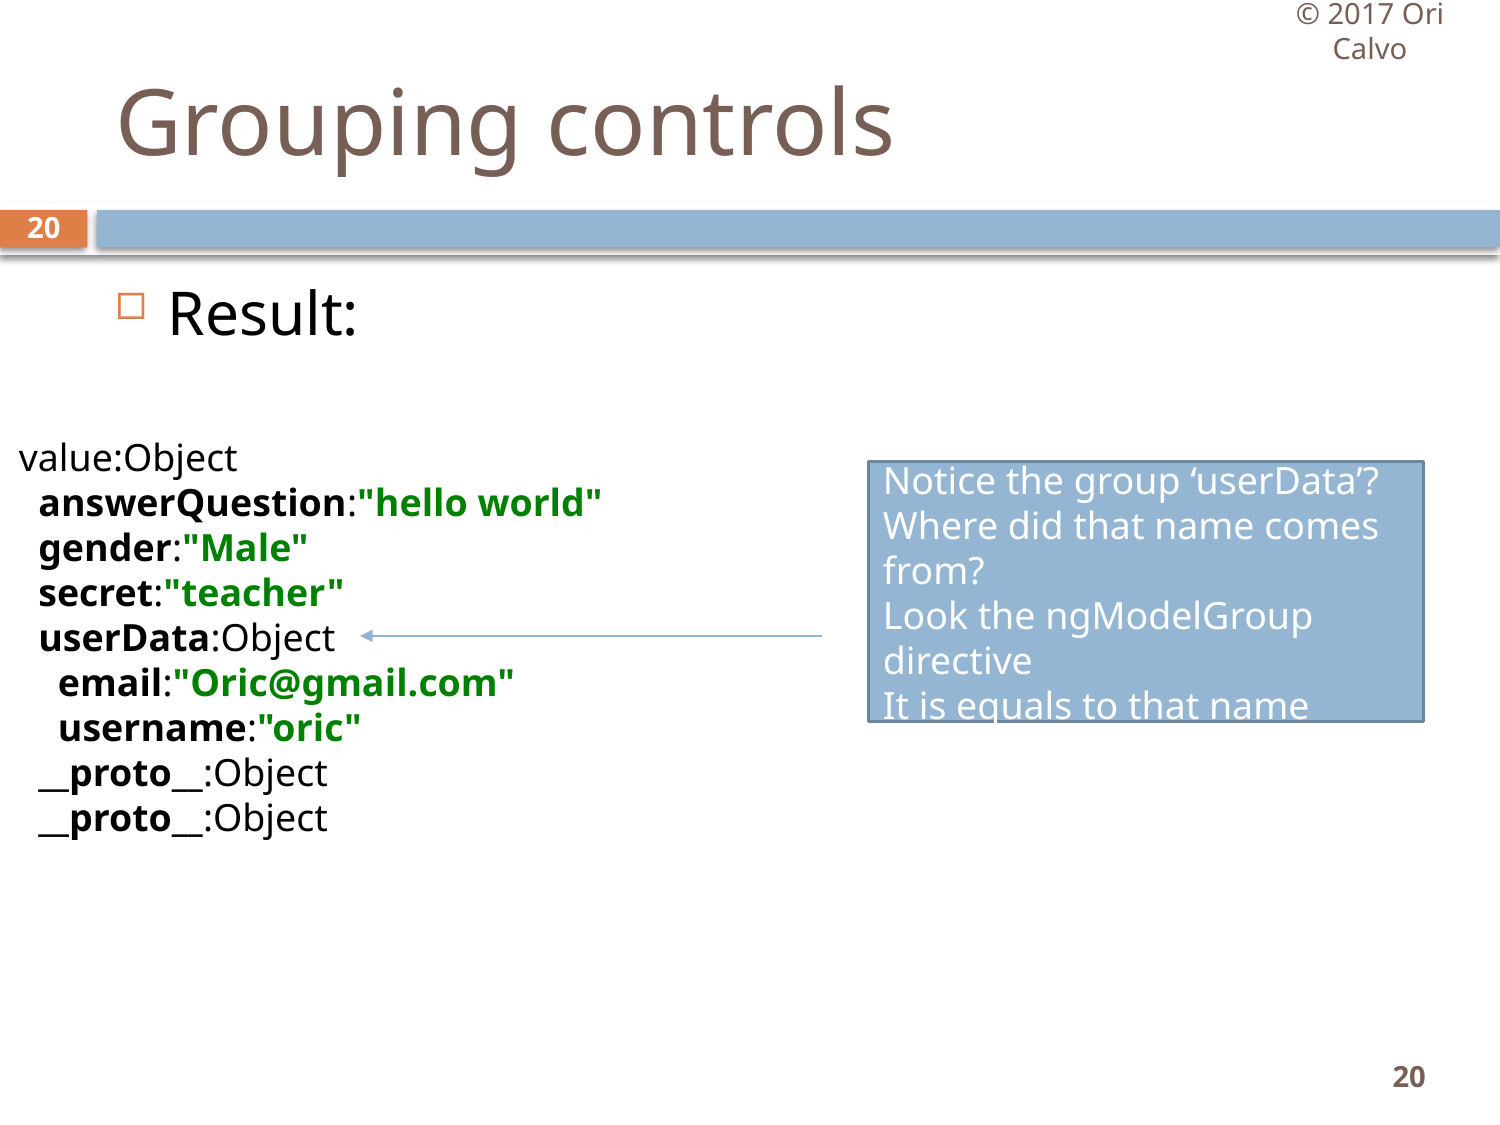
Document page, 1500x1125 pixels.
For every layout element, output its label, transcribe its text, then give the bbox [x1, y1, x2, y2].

title Grouping controls [100, 37, 1438, 200]
list Result: [100, 267, 1438, 1005]
text_box Notice the group ‘userData’? Where did that name comes from? Look the ngModelGroup directive It is equals to that name [867, 460, 1425, 723]
footer © 2017 Ori Calvo [1240, 0, 1500, 60]
slide_number 20 [0, 208, 88, 249]
text_box value:Object answerQuestion:"hello world" gender:"Male" secret:"teacher" userData:Object email:"Oric@gmail.com" username:"oric" __proto__:Object __proto__:Object [18, 433, 702, 839]
